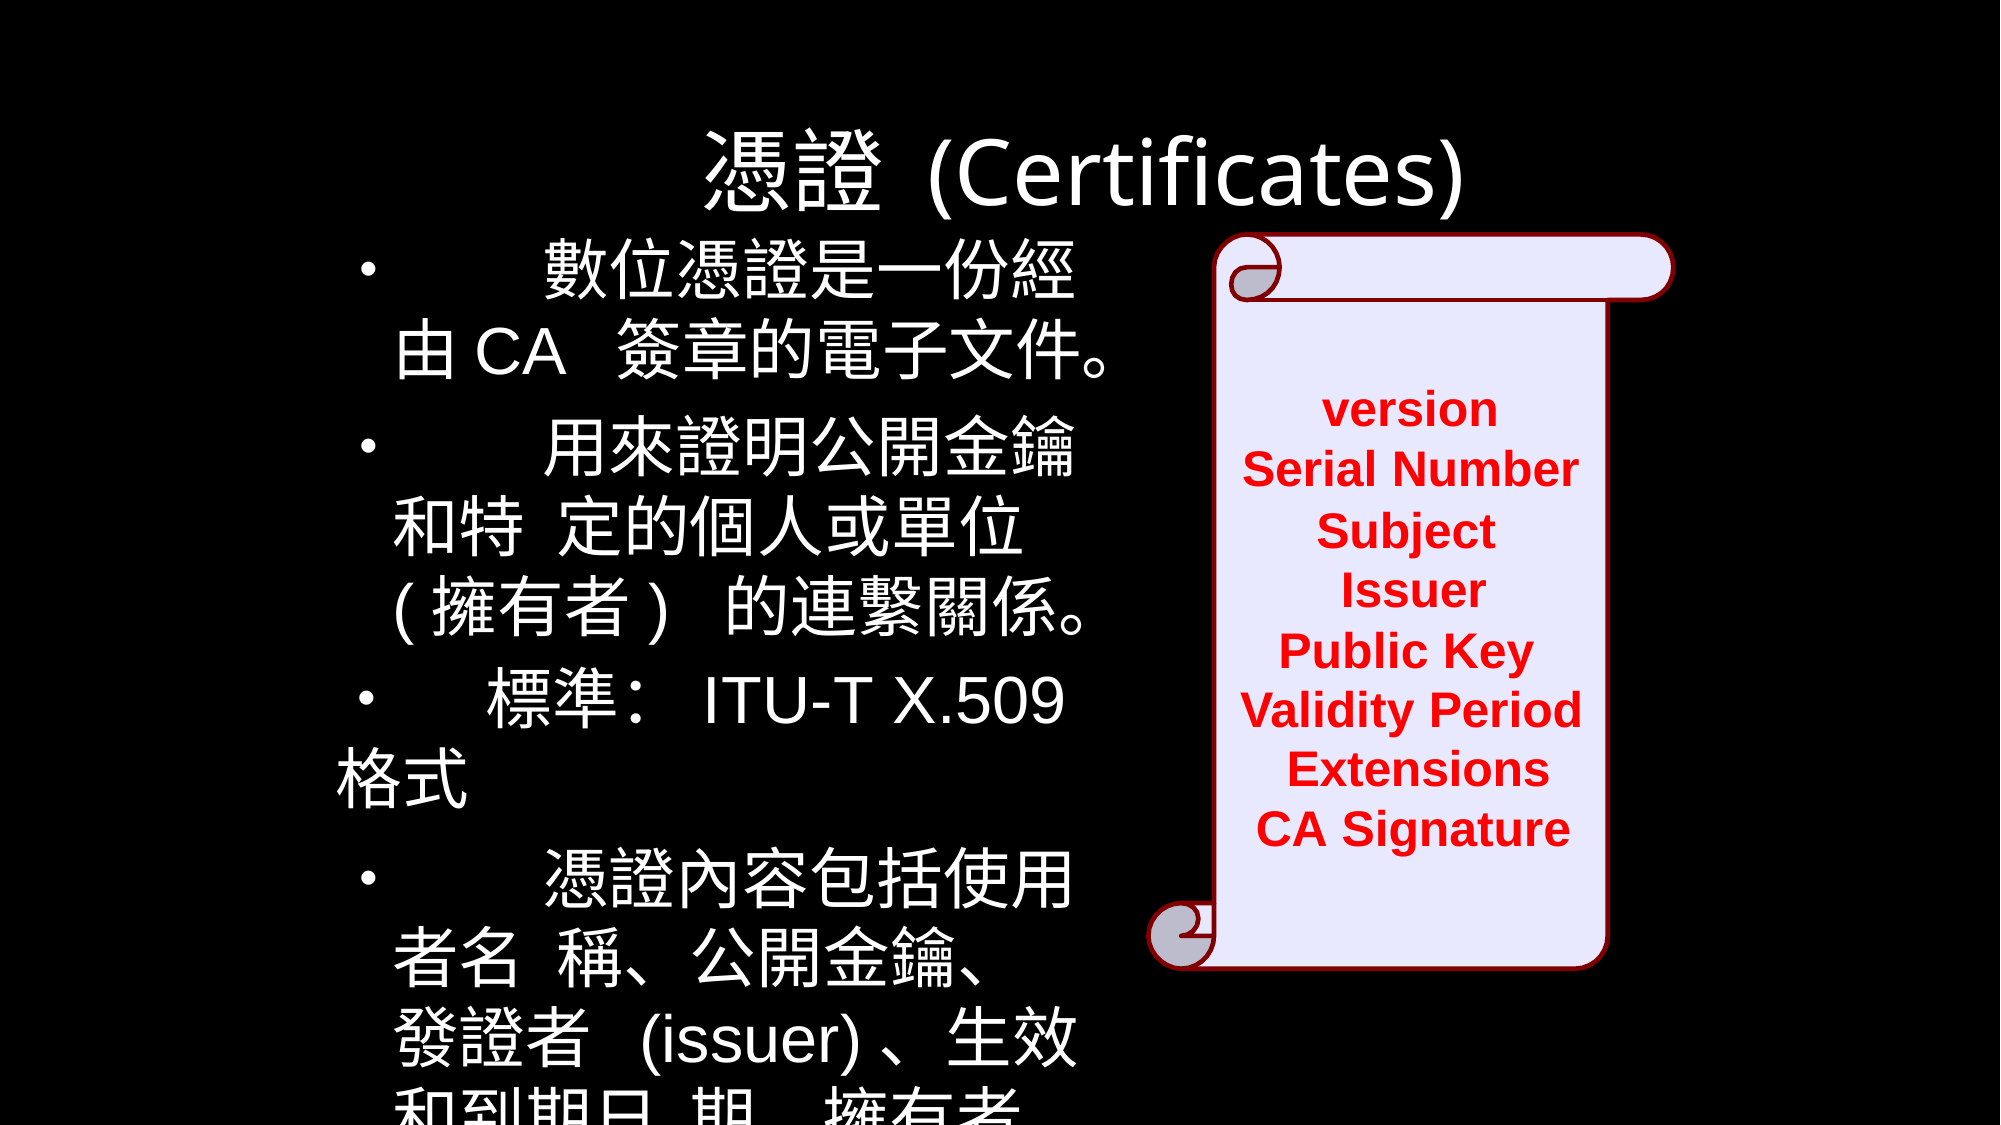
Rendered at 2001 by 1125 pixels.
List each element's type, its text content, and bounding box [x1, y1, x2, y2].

title 憑證 (Certificates) [387, 74, 2000, 263]
text_box [1203, 903, 1215, 935]
text_box [1187, 234, 1674, 969]
text_box [1148, 903, 1197, 969]
text_box • 數位憑證是一份經由CA 簽章的電子文件。 • 用來證明公開金鑰和特 定的個人或單位(擁有者) 的連繫關係。 • 標準：ITU-T X.509格式 • 憑證內容包括使用者名 稱、公開金鑰、發證者 (issuer)、生效和到期日 期、擁有者….等資訊。 [333, 228, 1108, 1125]
text_box [1181, 936, 1215, 969]
text_box [1231, 234, 1280, 300]
text_box [1181, 903, 1215, 936]
text_box version Serial Number Subject Issuer Public Key Validity Period Extensions CA Signature [1235, 375, 1587, 857]
